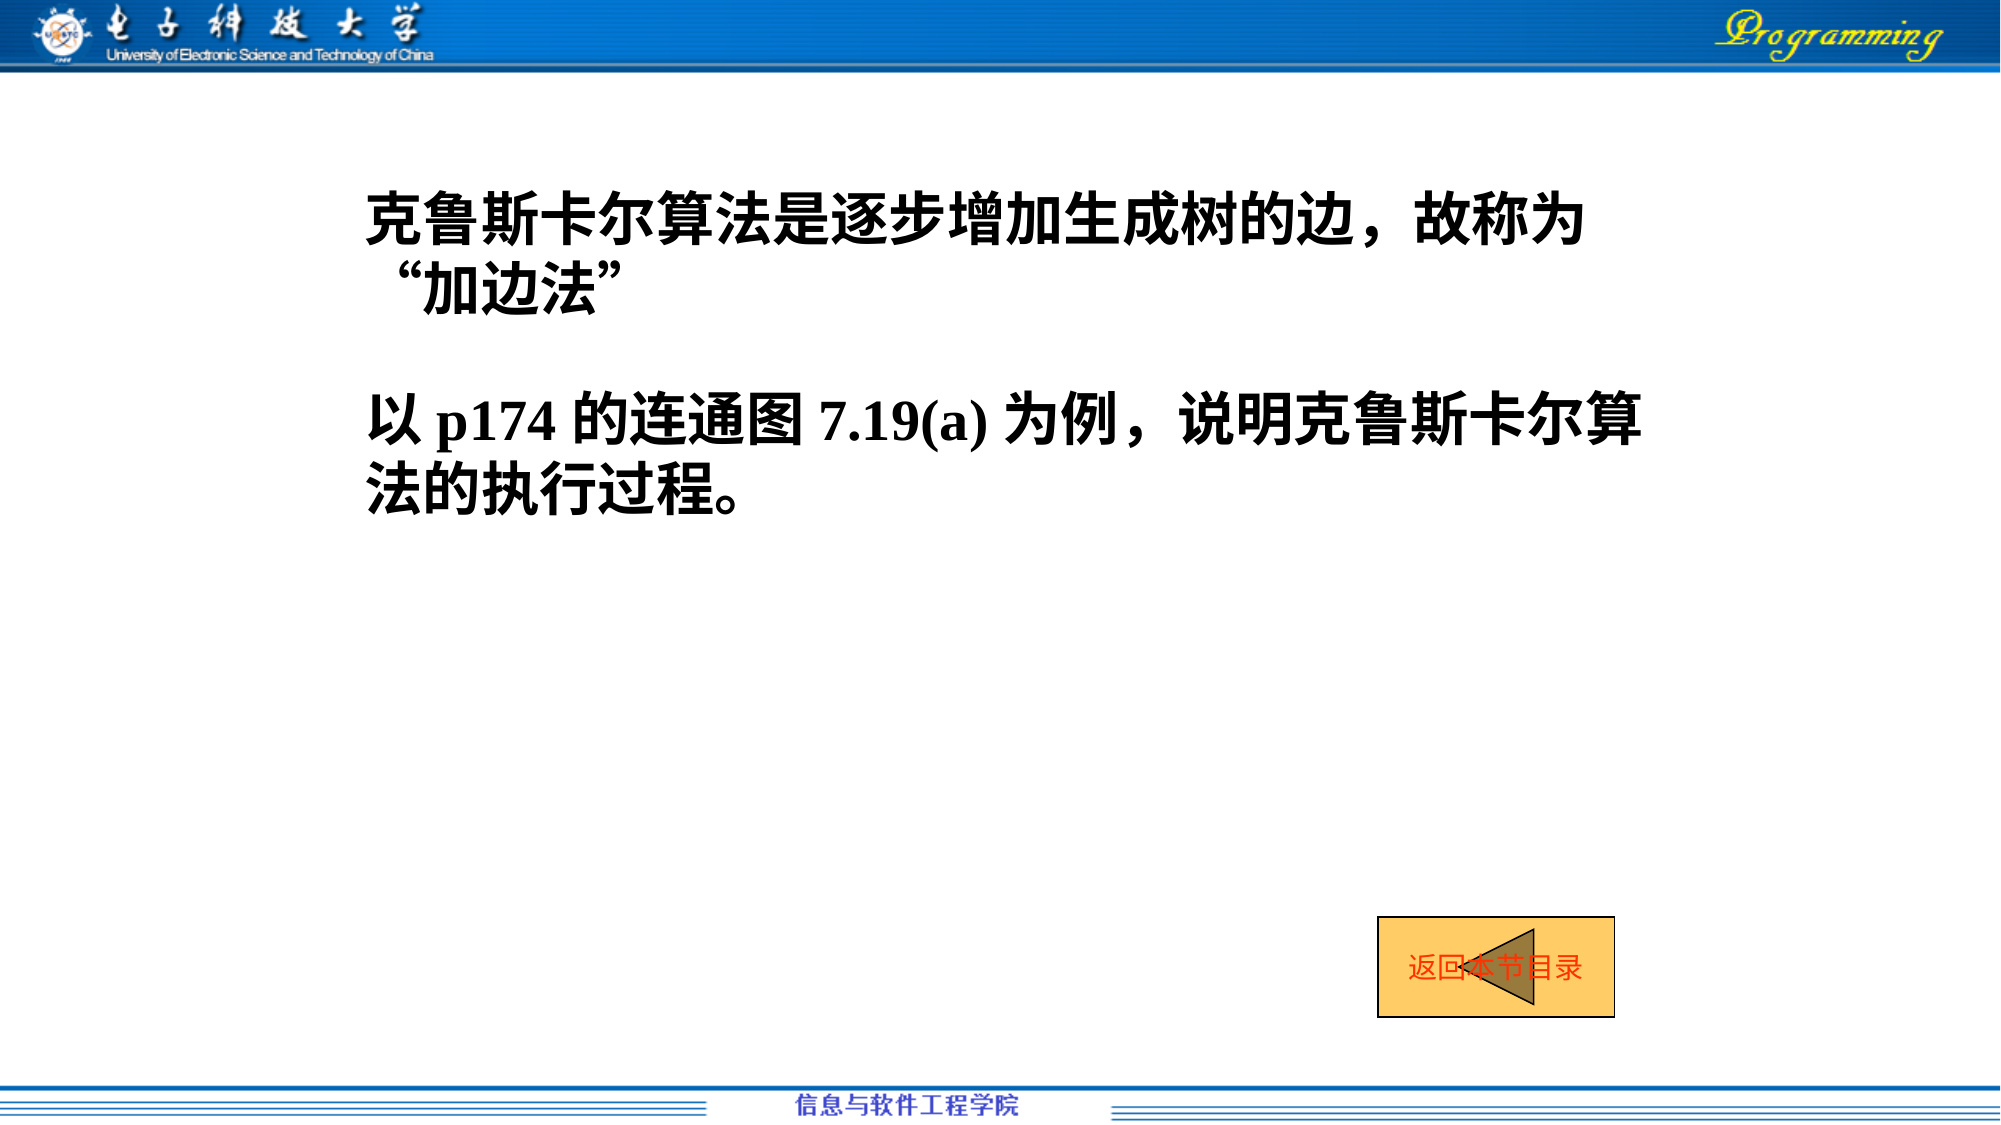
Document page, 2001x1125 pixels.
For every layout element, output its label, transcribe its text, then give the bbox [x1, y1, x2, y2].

text_box 以p174的连通图7.19(a)为例，说明克鲁斯卡尔算法的执行过程。 [349, 374, 1688, 530]
text_box 返回本节目录 [1378, 916, 1615, 1017]
text_box 克鲁斯卡尔算法是逐步增加生成树的边，故称为“加边法” [349, 174, 1713, 330]
picture [0, 0, 2001, 1125]
